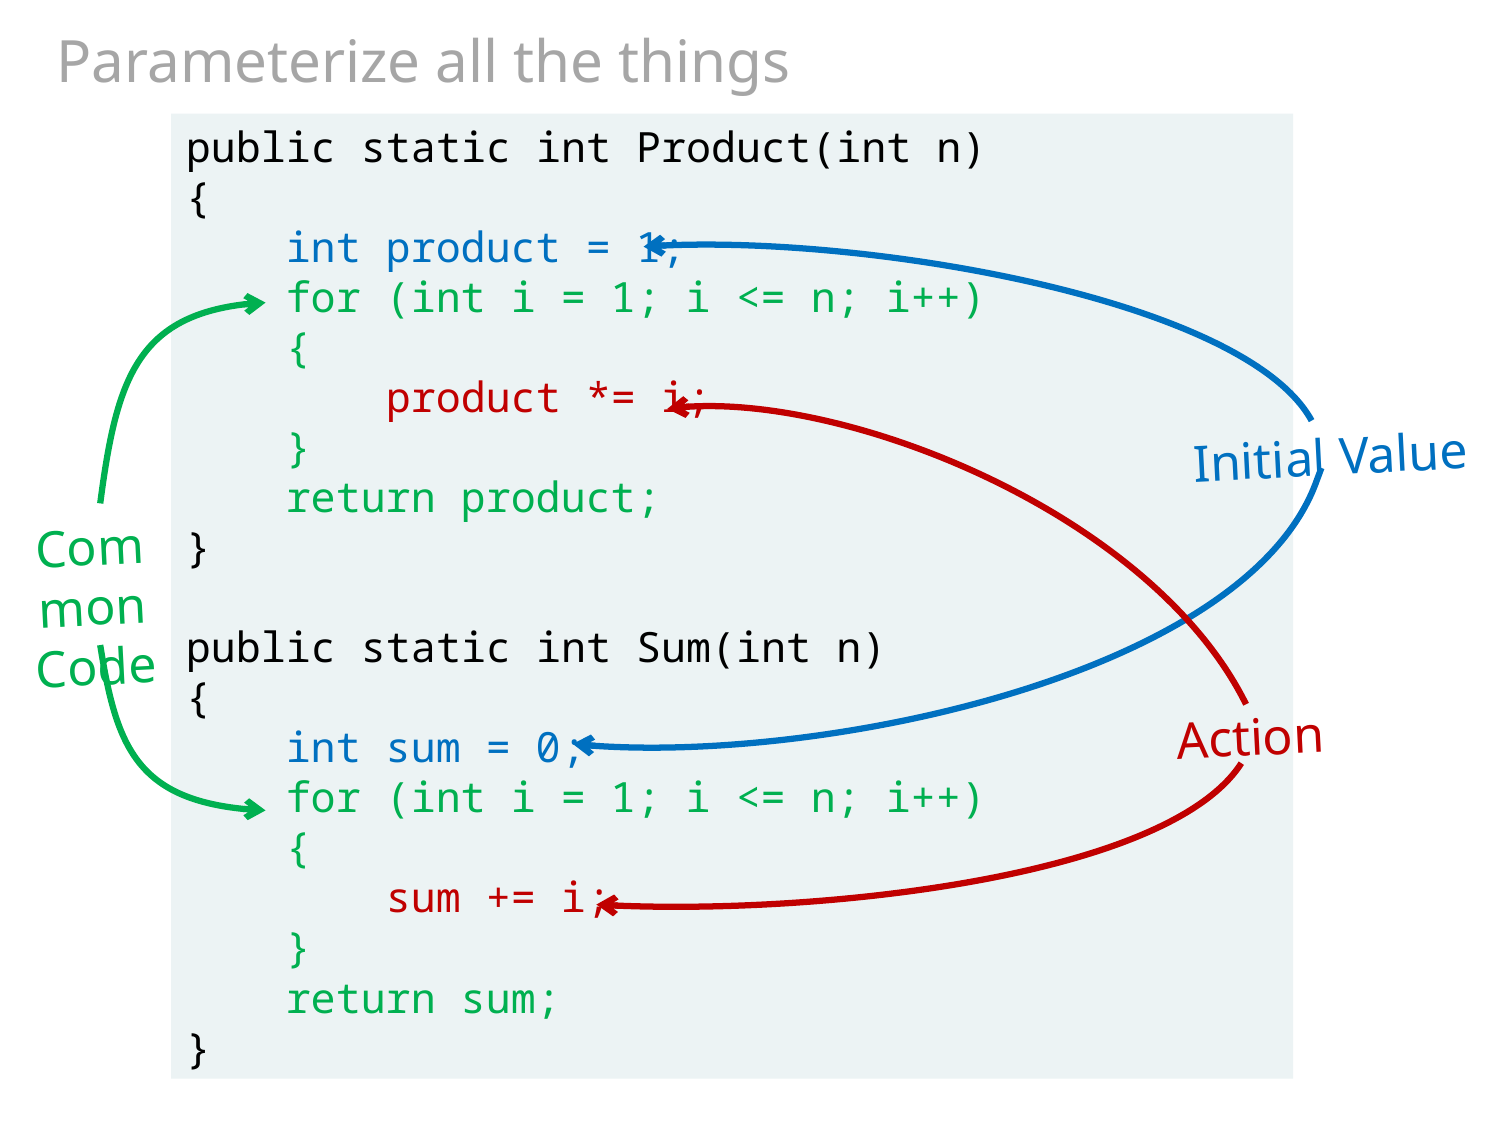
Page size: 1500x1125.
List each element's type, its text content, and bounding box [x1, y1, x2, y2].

text_box [667, 400, 1247, 705]
text_box Action [1139, 692, 1361, 779]
text_box [572, 583, 1133, 753]
title Parameterize all the things [41, 19, 1459, 100]
text_box public static int Product(int n) { int product = 1; for (int i = 1; i <= n; i++) { product *= i; } return product; } public static int Sum(int n) { int sum = 0; for (int i = 1; i <= n; i++) { sum += i; } return sum; } [171, 113, 1294, 1079]
text_box [596, 762, 1242, 913]
text_box [1106, 494, 1313, 619]
text_box [643, 238, 1311, 419]
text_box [3, 302, 266, 811]
text_box Initial Value [1161, 408, 1500, 502]
